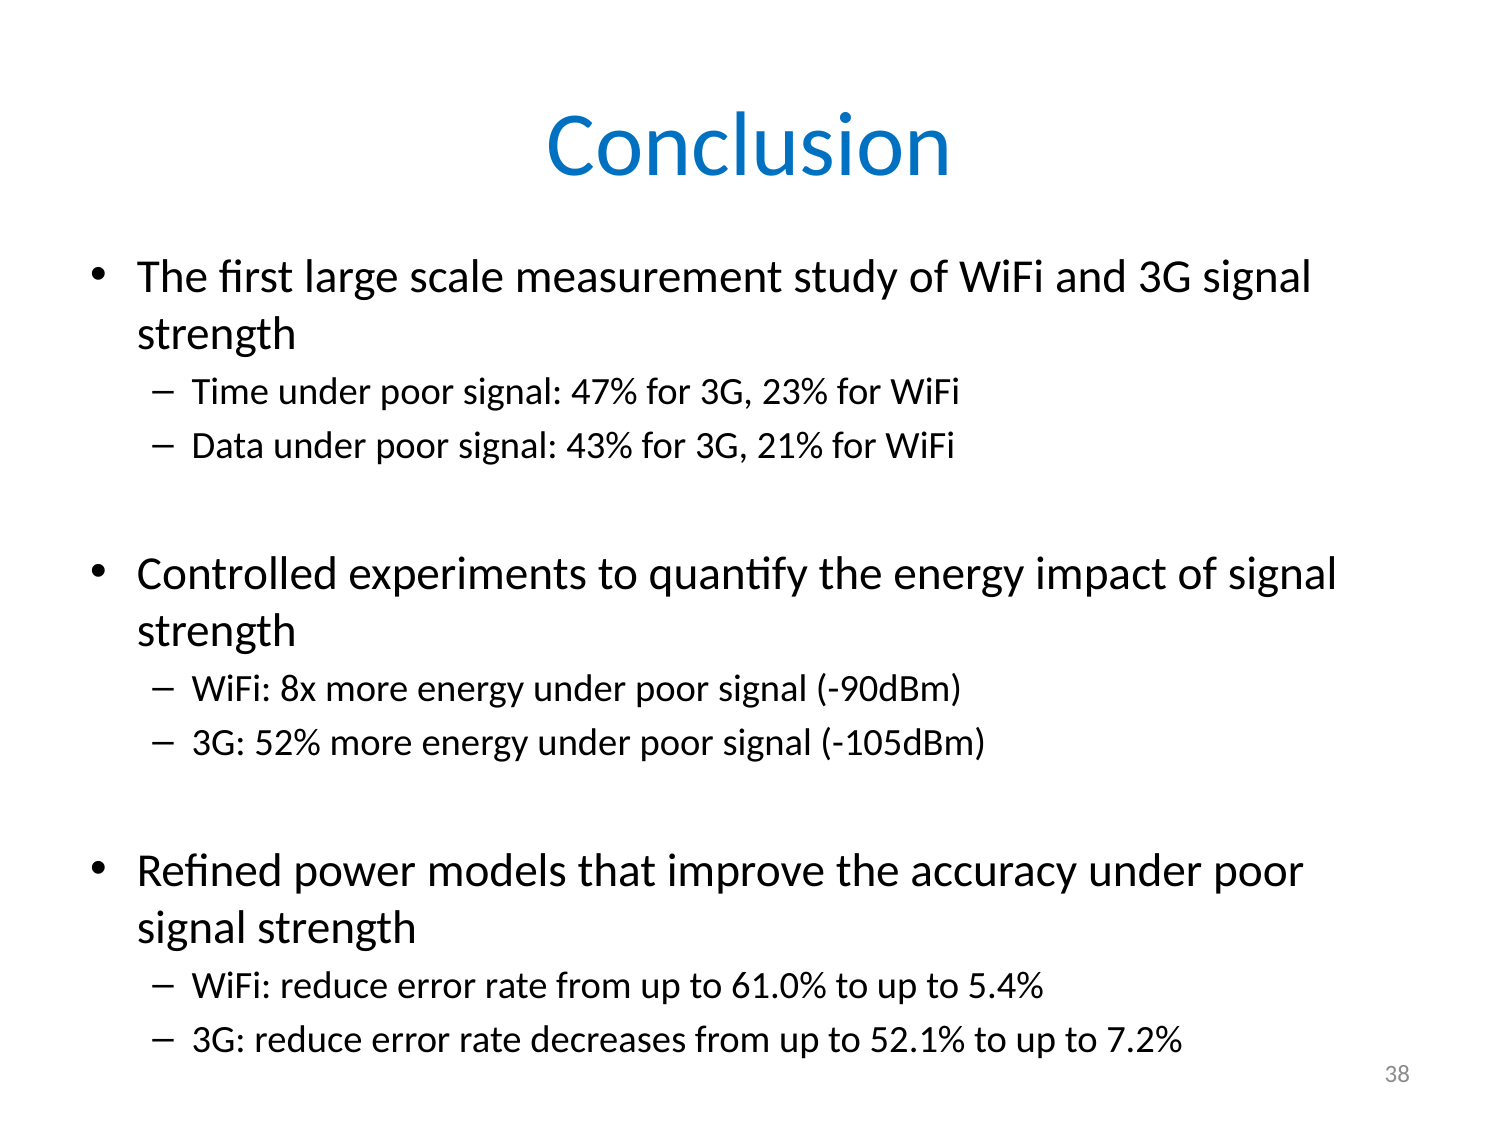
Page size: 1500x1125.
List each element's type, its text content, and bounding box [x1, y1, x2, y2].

list The first large scale measurement study of WiFi and 3G signal strength Time under poor signal: 47% for 3G, 23% for WiFi Data under poor signal: 43% for 3G, 21% for WiFi Controlled experiments to quantify the energy impact of signal strength WiFi: 8x more energy under poor signal (-90dBm) 3G: 52% more energy under poor signal (-105dBm) Refined power models that improve the accuracy under poor signal strength WiFi: reduce error rate from up to 61.0% to up to 5.4% 3G: reduce error rate decreases from up to 52.1% to up to 7.2% [75, 237, 1425, 1075]
slide_number 38 [1074, 1042, 1425, 1103]
title Conclusion [75, 45, 1425, 233]
